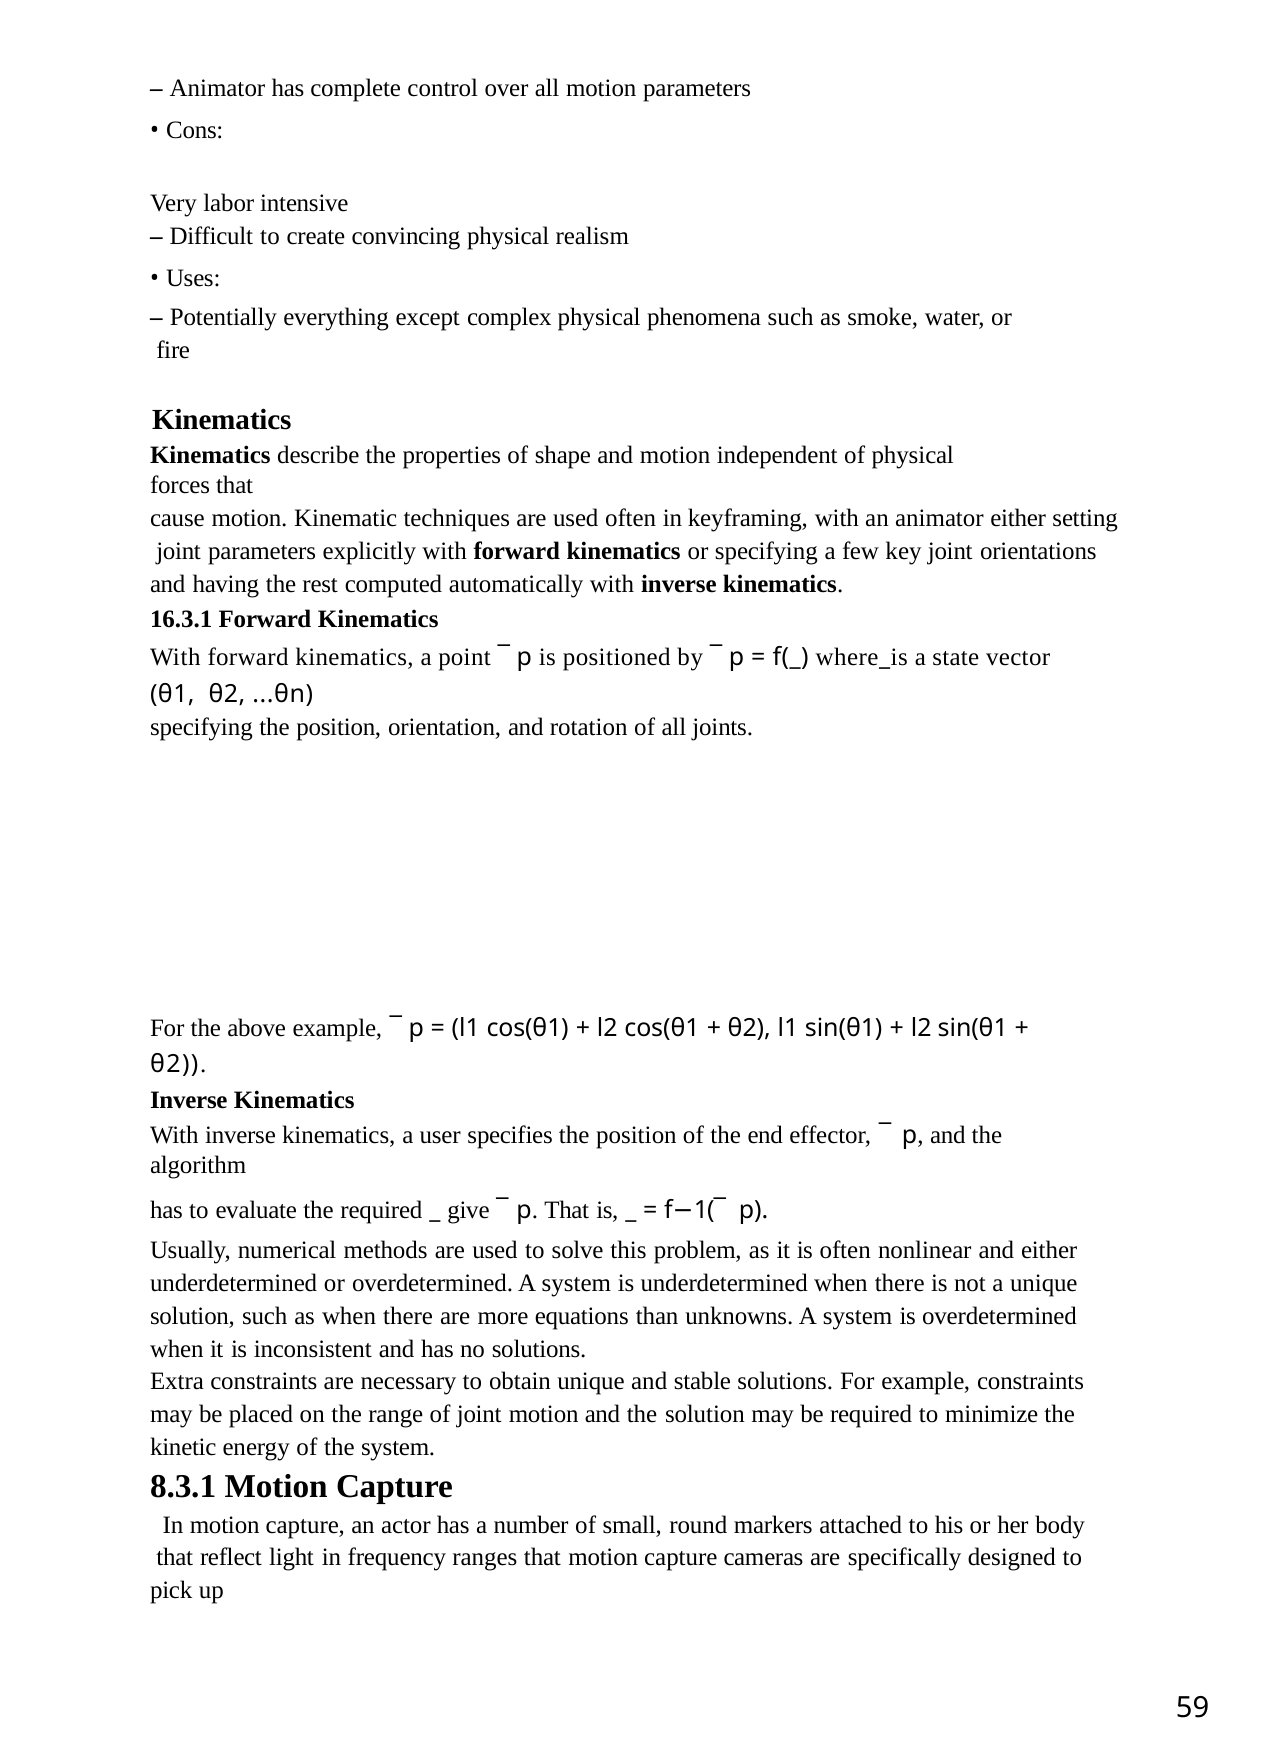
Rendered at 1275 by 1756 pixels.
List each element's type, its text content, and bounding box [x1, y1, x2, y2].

text_box – Animator has complete control over all motion parameters Cons: Very labor intensive – Difficult to create convincing physical realism Uses: – Potentially everything except complex physical phenomena such as smoke, water, or fire Kinematics Kinematics describe the properties of shape and motion independent of physical forces that cause motion. Kinematic techniques are used often in keyframing, with an animator either setting joint parameters explicitly with forward kinematics or specifying a few key joint orientations and having the rest computed automatically with inverse kinematics. 16.3.1 Forward Kinematics With forward kinematics, a point ¯ p is positioned by ¯ p = f(_) where_is a state vector (θ1, θ2, ...θn) specifying the position, orientation, and rotation of all joints. [147, 56, 1125, 740]
slide_number 59 [1169, 1689, 1215, 1756]
text_box For the above example, ¯ p = (l1 cos(θ1) + l2 cos(θ1 + θ2), l1 sin(θ1) + l2 sin(θ1 + θ2)). Inverse Kinematics With inverse kinematics, a user specifies the position of the end effector, ¯ p, and the algorithm has to evaluate the required _ give ¯ p. That is, _ = f−1(¯ p). Usually, numerical methods are used to solve this problem, as it is often nonlinear and either underdetermined or overdetermined. A system is underdetermined when there is not a unique solution, such as when there are more equations than unknowns. A system is overdetermined when it is inconsistent and has no solutions. Extra constraints are necessary to obtain unique and stable solutions. For example, constraints may be placed on the range of joint motion and the solution may be required to minimize the kinetic energy of the system. 8.3.1 Motion Capture In motion capture, an actor has a number of small, round markers attached to his or her body that reflect light in frequency ranges that motion capture cameras are specifically designed to pick up [147, 1002, 1109, 1604]
